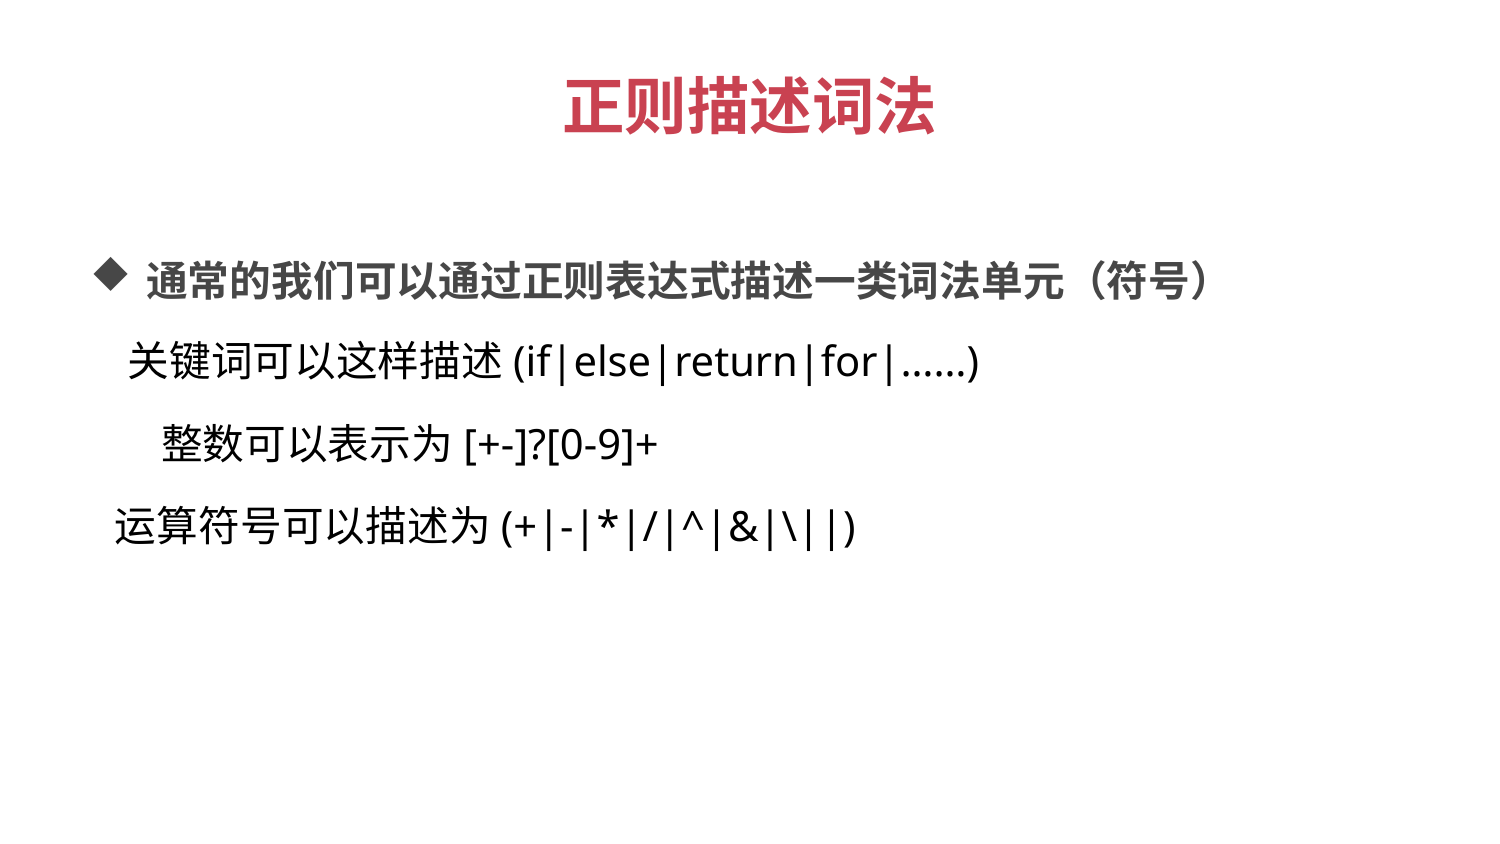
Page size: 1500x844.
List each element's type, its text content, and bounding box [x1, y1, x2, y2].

title 正则描述词法 [74, 33, 1426, 175]
text_box 整数可以表示为[+-]?[0-9]+ [146, 410, 675, 475]
list 通常的我们可以通过正则表达式描述一类词法单元（符号） [74, 196, 1426, 328]
text_box 关键词可以这样描述(if|else|return|for|……) [112, 327, 995, 393]
text_box 运算符号可以描述为(+|-|*|/|^|&|\||) [100, 492, 871, 558]
